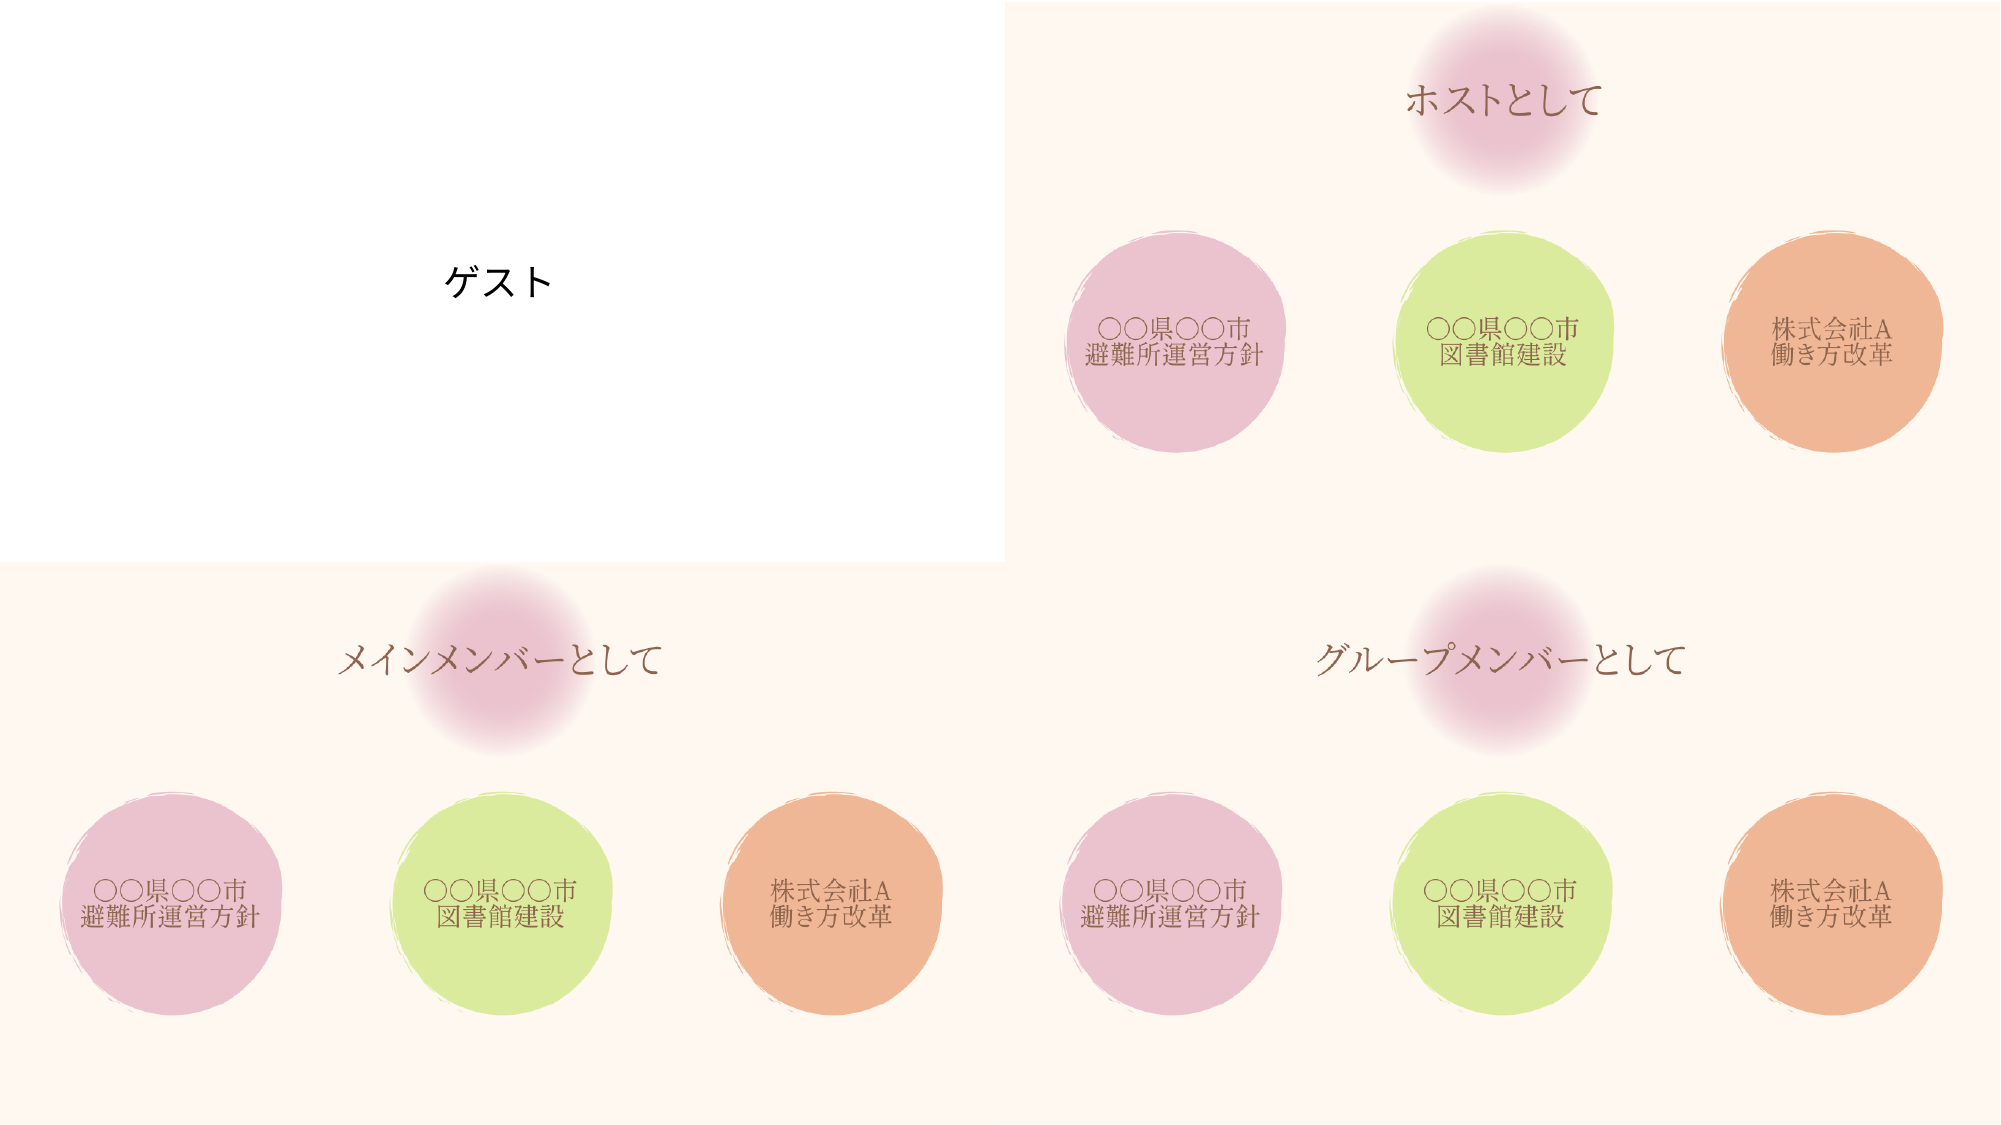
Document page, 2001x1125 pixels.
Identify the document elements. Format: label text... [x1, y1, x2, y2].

picture [0, 2, 2000, 1125]
text_box ゲスト [428, 251, 571, 312]
